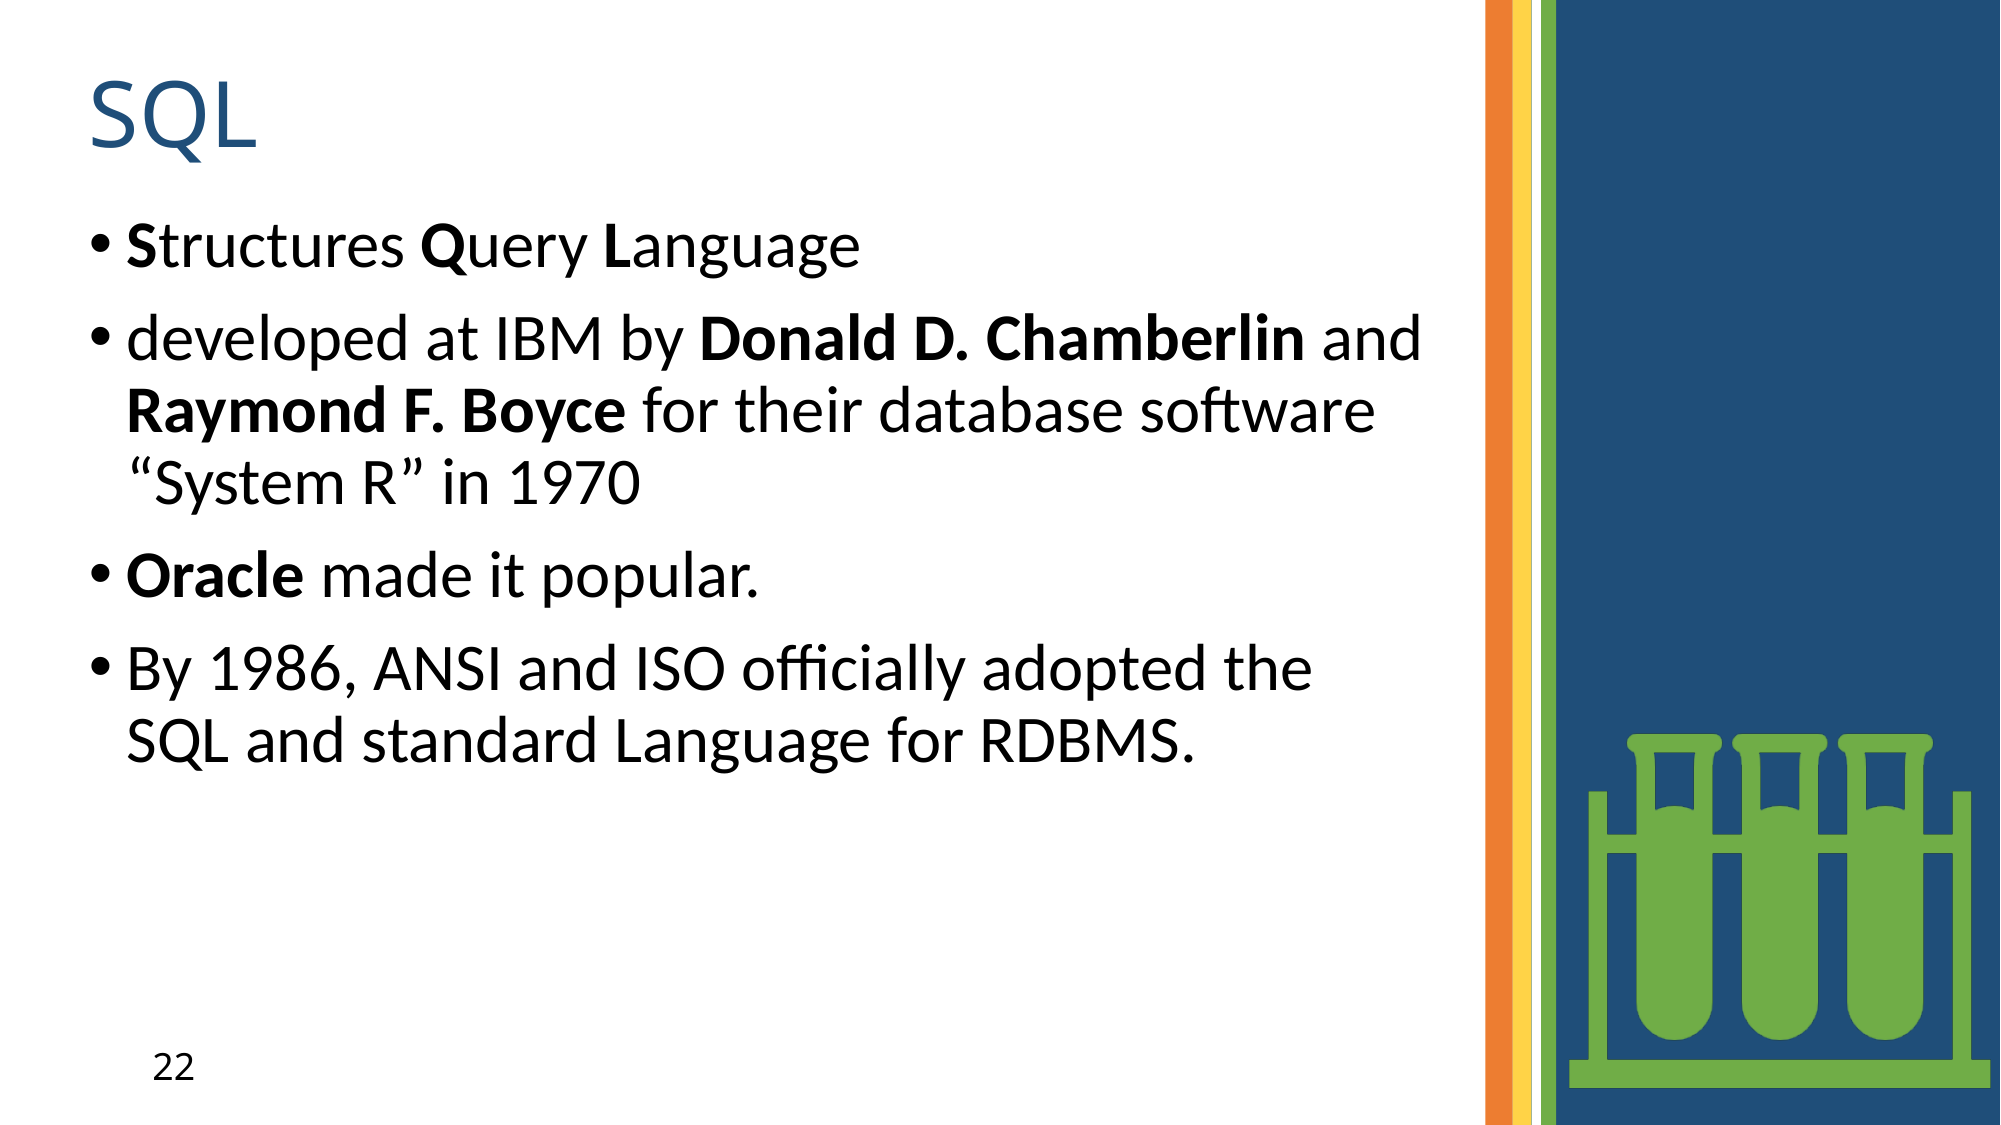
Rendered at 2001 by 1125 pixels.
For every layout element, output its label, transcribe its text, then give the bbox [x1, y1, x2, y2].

slide_number 22 [137, 1035, 588, 1096]
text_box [1485, 0, 2000, 1125]
title SQL [74, 34, 1449, 202]
list Structures Query Language developed at IBM by Donald D. Chamberlin and Raymond F. Boyce for their database software “System R” in 1970 Oracle made it popular. By 1986, ANSI and ISO officially adopted the SQL and standard Language for RDBMS. [74, 202, 1449, 997]
